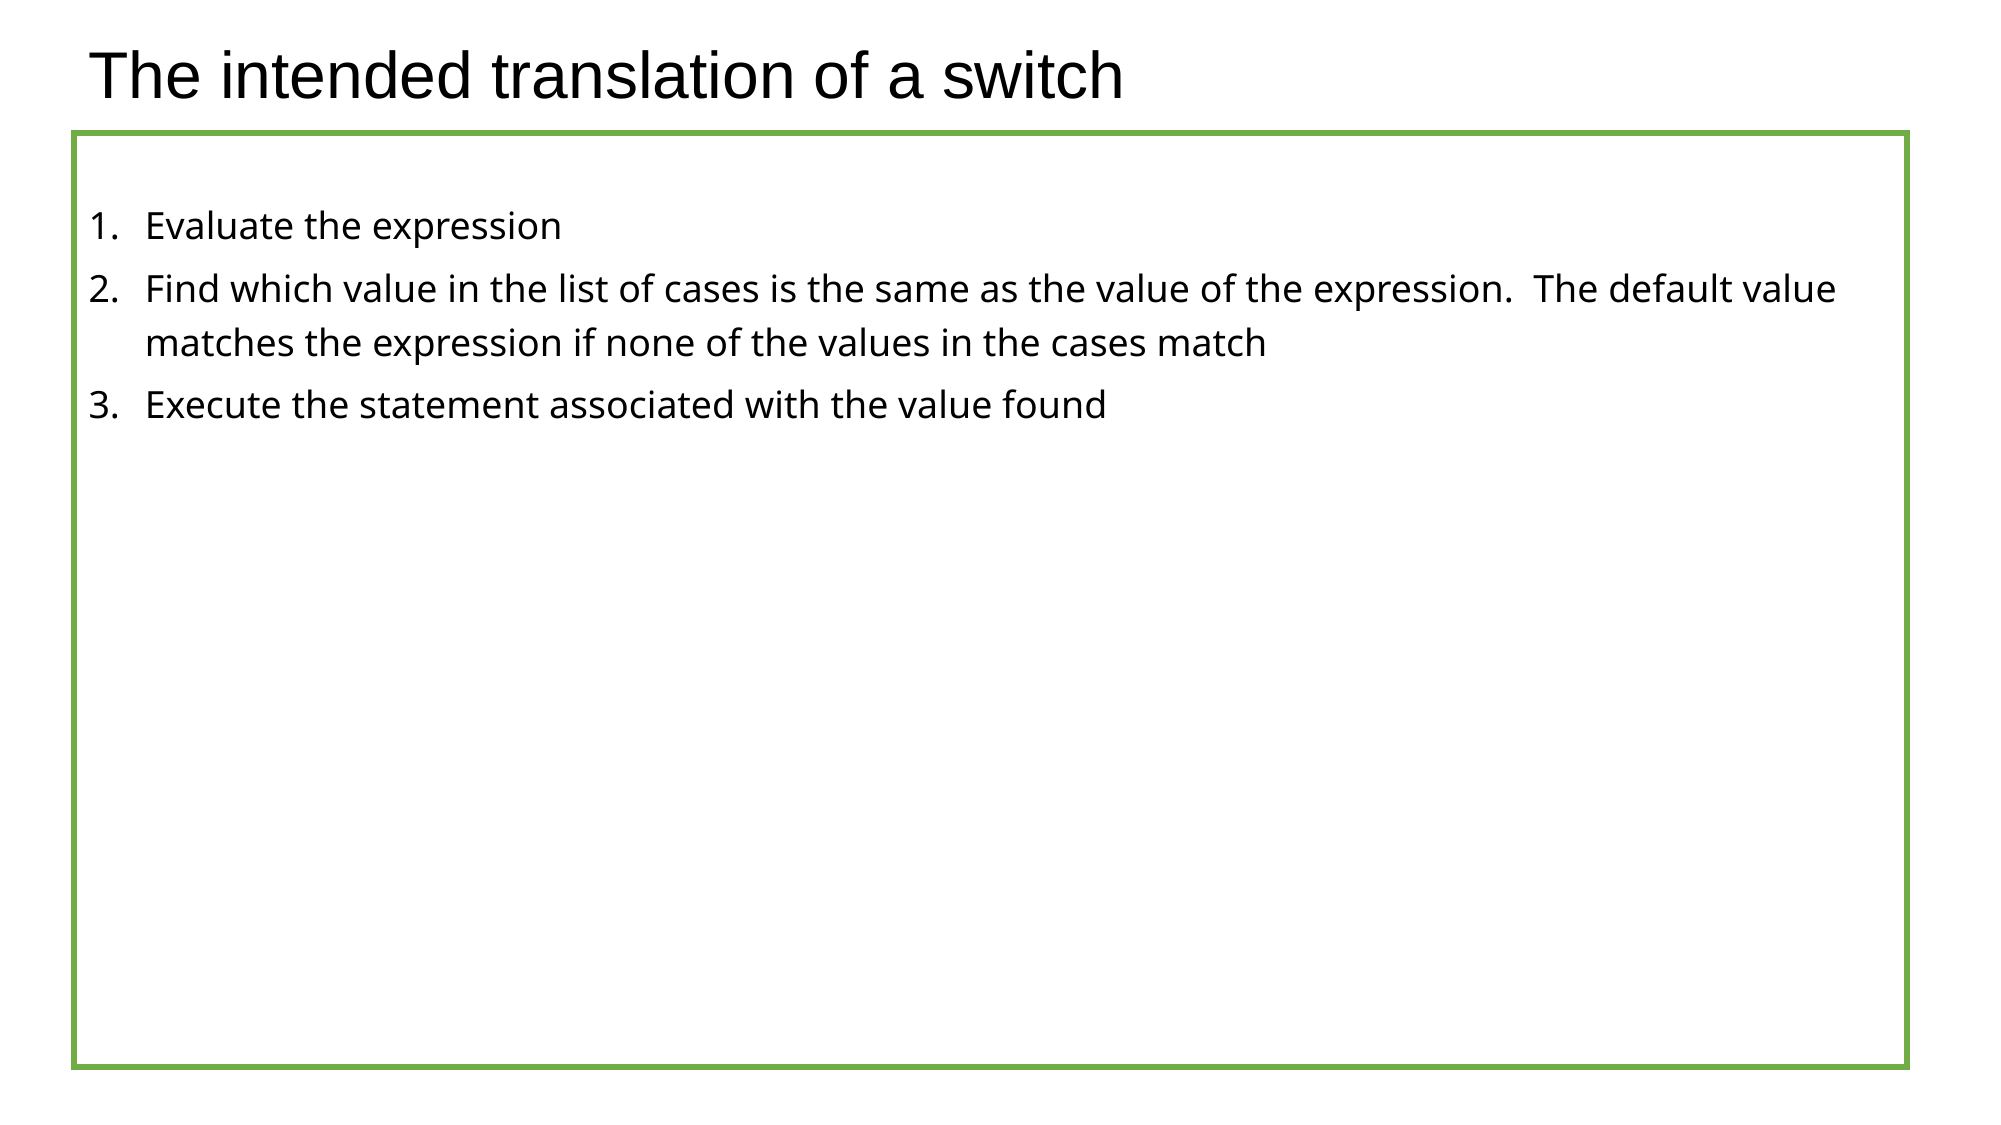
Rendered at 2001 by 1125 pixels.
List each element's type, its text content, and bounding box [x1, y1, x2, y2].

list Evaluate the expression Find which value in the list of cases is the same as the value of the expression. The default value matches the expression if none of the values in the cases match Execute the statement associated with the value found [73, 132, 1908, 1067]
title The intended translation of a switch [73, 0, 1165, 132]
